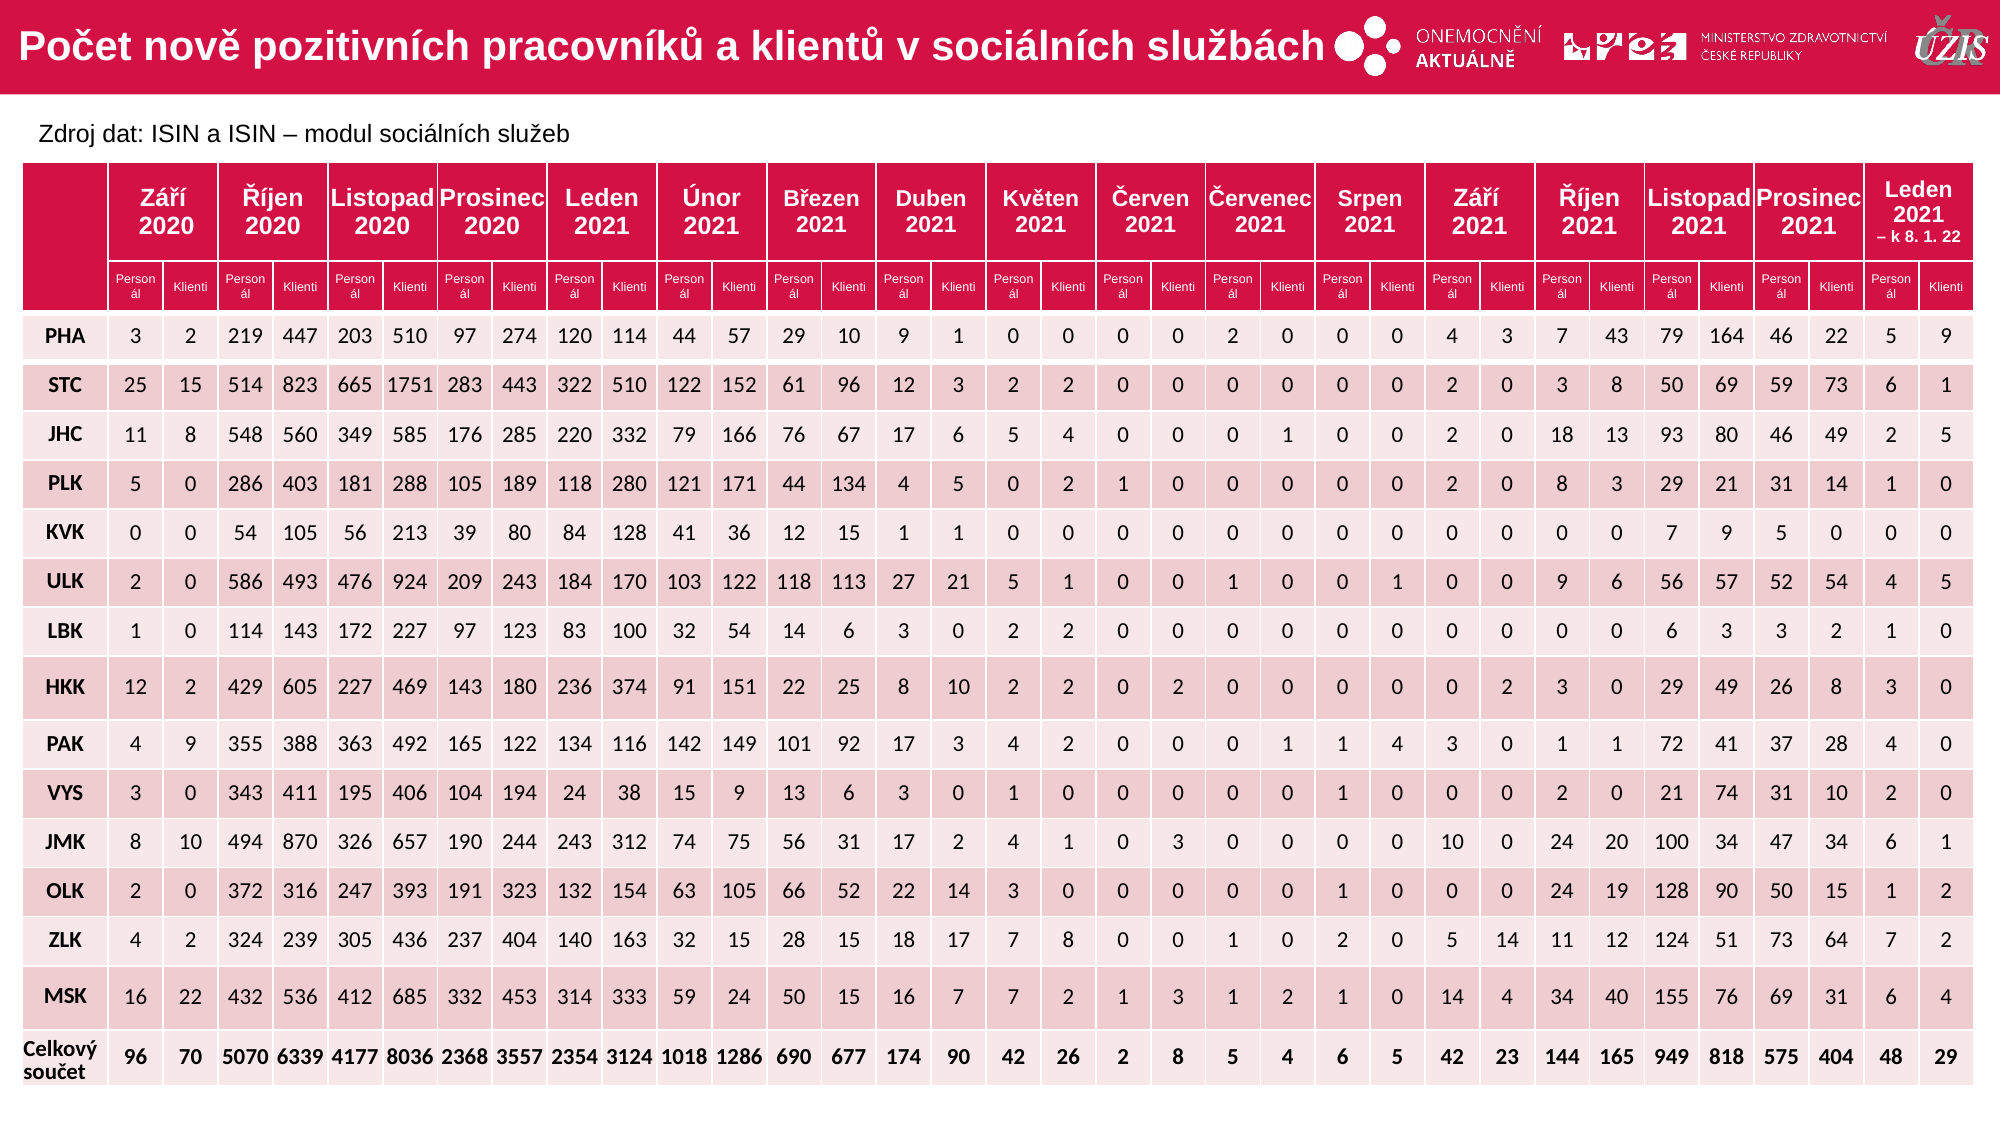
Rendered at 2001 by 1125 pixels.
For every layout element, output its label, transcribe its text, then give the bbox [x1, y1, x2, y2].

table_header Srpen 2021 [1316, 163, 1424, 260]
table_cell 79 [658, 412, 711, 459]
table_cell 2 [1042, 461, 1095, 508]
table_cell 1 [1206, 967, 1260, 1029]
table_cell 9 [1536, 559, 1589, 606]
table_cell Personál [1206, 262, 1260, 310]
table_cell 312 [603, 819, 656, 867]
table_cell 1 [987, 770, 1040, 818]
table_cell 605 [274, 657, 327, 719]
table_cell 101 [768, 721, 821, 768]
table_cell Klienti [713, 262, 766, 310]
table_cell 4 [109, 917, 162, 965]
table_cell 6 [1865, 967, 1918, 1029]
table_cell 3 [109, 770, 162, 818]
table_cell 7 [987, 967, 1040, 1029]
table_cell PLK [23, 461, 107, 508]
table_cell 2354 [548, 1031, 601, 1085]
table_cell Klienti [1481, 262, 1534, 310]
table_cell 143 [274, 608, 327, 655]
table_header [23, 163, 107, 261]
table_cell Personál [1426, 262, 1479, 310]
table_cell 560 [274, 412, 327, 459]
table_cell 64 [1810, 917, 1863, 965]
table_cell 15 [822, 967, 875, 1029]
table_cell 12 [1590, 917, 1644, 965]
table_cell 3 [1481, 316, 1534, 359]
table_cell 6339 [274, 1031, 327, 1085]
table_cell 0 [1152, 559, 1205, 606]
table_cell 105 [274, 510, 327, 557]
table_cell 90 [1700, 868, 1753, 916]
table_cell 26 [1755, 657, 1808, 719]
table_cell 2 [932, 819, 985, 867]
table_cell 114 [603, 316, 656, 359]
table_cell 363 [329, 721, 382, 768]
table_cell 0 [1152, 917, 1205, 965]
table_cell 0 [1261, 316, 1314, 359]
table_cell 0 [1481, 461, 1534, 508]
table_cell 165 [438, 721, 491, 768]
table_cell 453 [493, 967, 546, 1029]
table_cell Personál [219, 262, 272, 310]
table_cell 4177 [329, 1031, 382, 1085]
table_cell 70 [164, 1031, 217, 1085]
table_cell 0 [1206, 657, 1260, 719]
table_cell 25 [822, 657, 875, 719]
table_cell 0 [164, 868, 217, 916]
table_cell 333 [603, 967, 656, 1029]
table_cell 8 [877, 657, 930, 719]
table_cell Personál [1645, 262, 1698, 310]
table_cell 239 [274, 917, 327, 965]
table_cell Klienti [1810, 262, 1863, 310]
table_cell 31 [1810, 967, 1863, 1029]
table_cell 28 [1810, 721, 1863, 768]
table_cell 3 [109, 316, 162, 359]
table_cell 0 [932, 770, 985, 818]
table_cell 0 [987, 316, 1040, 359]
table_cell 247 [329, 868, 382, 916]
table_cell 0 [1481, 608, 1534, 655]
table_cell 1 [1865, 608, 1918, 655]
table_cell 14 [768, 608, 821, 655]
table_cell 0 [1316, 608, 1369, 655]
table_cell 0 [1097, 316, 1150, 359]
table_cell 134 [548, 721, 601, 768]
table_cell 1 [1261, 412, 1314, 459]
table_cell 388 [274, 721, 327, 768]
table_cell 0 [1261, 461, 1314, 508]
table_cell PAK [23, 721, 107, 768]
table_cell 170 [603, 559, 656, 606]
table_cell 22 [164, 967, 217, 1029]
table_cell 0 [109, 510, 162, 557]
table_cell 8036 [384, 1031, 437, 1085]
table_cell 72 [1645, 721, 1698, 768]
table_cell 6 [1590, 559, 1644, 606]
table_cell 0 [1152, 365, 1205, 410]
table_cell 0 [1590, 657, 1644, 719]
table_cell 0 [1206, 721, 1260, 768]
table_cell 4 [1481, 967, 1534, 1029]
table_cell 8 [164, 412, 217, 459]
table_cell 0 [1371, 608, 1424, 655]
table_cell 0 [1261, 608, 1314, 655]
table_cell 5 [1371, 1031, 1424, 1085]
table_cell 155 [1645, 967, 1698, 1029]
table_cell 3 [1590, 461, 1644, 508]
table_cell 5 [987, 559, 1040, 606]
table_cell 1 [1590, 721, 1644, 768]
table_cell 372 [219, 868, 272, 916]
table_cell 1 [1097, 967, 1150, 1029]
table_cell Personál [1097, 262, 1150, 310]
table_cell 122 [713, 559, 766, 606]
table_cell 96 [822, 365, 875, 410]
table_cell 3 [1152, 819, 1205, 867]
table_cell 0 [164, 510, 217, 557]
table_cell 0 [1261, 510, 1314, 557]
table_cell 31 [822, 819, 875, 867]
table_cell 174 [877, 1031, 930, 1085]
table_cell 447 [274, 316, 327, 359]
table_cell 0 [1261, 819, 1314, 867]
table_header Říjen 2020 [219, 163, 327, 260]
table_cell 128 [603, 510, 656, 557]
table_cell 10 [822, 316, 875, 359]
table_cell 11 [109, 412, 162, 459]
table_cell Klienti [164, 262, 217, 310]
table_cell 2 [164, 917, 217, 965]
table_cell 2 [1042, 608, 1095, 655]
table_cell 100 [1645, 819, 1698, 867]
table_cell 0 [1426, 510, 1479, 557]
picture [1915, 15, 1989, 66]
table_cell 18 [877, 917, 930, 965]
table_cell 120 [548, 316, 601, 359]
table_cell 432 [219, 967, 272, 1029]
table_cell 6 [1865, 819, 1918, 867]
table_cell 166 [713, 412, 766, 459]
table_cell 349 [329, 412, 382, 459]
table_cell 1 [1920, 365, 1973, 410]
table_cell 4 [1426, 316, 1479, 359]
table_cell 39 [438, 510, 491, 557]
table_cell 2 [1426, 365, 1479, 410]
table_cell 492 [384, 721, 437, 768]
table_cell 0 [1590, 770, 1644, 818]
table_cell 1018 [658, 1031, 711, 1085]
table_cell Klienti [1042, 262, 1095, 310]
table_cell 37 [1755, 721, 1808, 768]
table_cell 2368 [438, 1031, 491, 1085]
table_cell 14 [1481, 917, 1534, 965]
table_cell 184 [548, 559, 601, 606]
table_cell 92 [822, 721, 875, 768]
table_cell 6 [1316, 1031, 1369, 1085]
table_cell 0 [1426, 770, 1479, 818]
table_cell 34 [1536, 967, 1589, 1029]
table_cell 0 [164, 770, 217, 818]
table_cell 7 [987, 917, 1040, 965]
table_cell 209 [438, 559, 491, 606]
table_cell 0 [1316, 461, 1369, 508]
table_cell 176 [438, 412, 491, 459]
table_cell 1 [1042, 819, 1095, 867]
table_cell 38 [603, 770, 656, 818]
table_cell 4 [987, 721, 1040, 768]
table_cell 42 [1426, 1031, 1479, 1085]
table_cell 0 [1097, 868, 1150, 916]
table_cell 46 [1755, 412, 1808, 459]
table_cell 3 [877, 770, 930, 818]
table_cell 74 [1700, 770, 1753, 818]
table_cell 15 [822, 510, 875, 557]
picture [1397, 16, 1542, 76]
table_cell 69 [1755, 967, 1808, 1029]
table_cell Celkový součet [23, 1031, 107, 1085]
table_cell 2 [1042, 967, 1095, 1029]
table_cell 180 [493, 657, 546, 719]
table_cell 0 [164, 559, 217, 606]
table_cell 3124 [603, 1031, 656, 1085]
table_cell 9 [877, 316, 930, 359]
table_cell 24 [713, 967, 766, 1029]
table_cell 0 [1536, 608, 1589, 655]
table_cell 2 [1042, 721, 1095, 768]
table_cell 322 [548, 365, 601, 410]
table_cell Klienti [384, 262, 437, 310]
table_cell 1 [932, 316, 985, 359]
table_cell 3 [1755, 608, 1808, 655]
table_cell 0 [1261, 917, 1314, 965]
table_cell 0 [1920, 461, 1973, 508]
table_cell 12 [768, 510, 821, 557]
table_cell 1 [1042, 559, 1095, 606]
table_cell 34 [1700, 819, 1753, 867]
table_cell 1 [1865, 461, 1918, 508]
table_cell 56 [768, 819, 821, 867]
table_cell 67 [822, 412, 875, 459]
table_cell 332 [603, 412, 656, 459]
table_cell 79 [1645, 316, 1698, 359]
table_cell 24 [1536, 819, 1589, 867]
table_cell 2 [164, 657, 217, 719]
table_cell 100 [603, 608, 656, 655]
table_cell 23 [1481, 1031, 1534, 1085]
table_cell Personál [1316, 262, 1369, 310]
table_cell 50 [768, 967, 821, 1029]
table_cell 280 [603, 461, 656, 508]
table_cell 7 [932, 967, 985, 1029]
table_cell 22 [1810, 316, 1863, 359]
table_cell 190 [438, 819, 491, 867]
table_cell 15 [164, 365, 217, 410]
table_cell 3 [1700, 608, 1753, 655]
table_cell 355 [219, 721, 272, 768]
table_cell 2 [1865, 770, 1918, 818]
table_cell 0 [1371, 819, 1424, 867]
table_header Květen 2021 [987, 163, 1095, 260]
table_cell 0 [1481, 868, 1534, 916]
table_cell 0 [932, 608, 985, 655]
table_cell 0 [1371, 657, 1424, 719]
table_cell 536 [274, 967, 327, 1029]
table_cell Personál [987, 262, 1040, 310]
table_cell 163 [603, 917, 656, 965]
table_cell Personál [768, 262, 821, 310]
table_cell 1 [1261, 721, 1314, 768]
table_cell 4 [877, 461, 930, 508]
table_cell 0 [1206, 819, 1260, 867]
table_cell 128 [1645, 868, 1698, 916]
table_cell 2 [1042, 365, 1095, 410]
table_cell 2 [1261, 967, 1314, 1029]
table_cell 585 [384, 412, 437, 459]
table_cell 3 [1536, 365, 1589, 410]
table_cell 5 [1206, 1031, 1260, 1085]
table_cell 56 [329, 510, 382, 557]
table_cell 3 [987, 868, 1040, 916]
table_cell 189 [493, 461, 546, 508]
table_cell 5 [932, 461, 985, 508]
table_cell 0 [1261, 657, 1314, 719]
table_cell Klienti [822, 262, 875, 310]
table_cell 1 [877, 510, 930, 557]
table_cell LBK [23, 608, 107, 655]
table_cell 1 [1206, 559, 1260, 606]
table_cell 0 [1042, 316, 1095, 359]
table_cell 393 [384, 868, 437, 916]
table_cell 17 [932, 917, 985, 965]
table_cell 243 [493, 559, 546, 606]
table_cell 5 [1920, 559, 1973, 606]
table_cell 22 [877, 868, 930, 916]
table_cell 2 [1920, 917, 1973, 965]
table_cell 677 [822, 1031, 875, 1085]
table_cell VYS [23, 770, 107, 818]
table_cell 203 [329, 316, 382, 359]
table_header Únor 2021 [658, 163, 766, 260]
table_cell 406 [384, 770, 437, 818]
table_cell 59 [1755, 365, 1808, 410]
table_cell 326 [329, 819, 382, 867]
table_cell 818 [1700, 1031, 1753, 1085]
table_cell 586 [219, 559, 272, 606]
table_cell 690 [768, 1031, 821, 1085]
table_cell 4 [1042, 412, 1095, 459]
table_cell 0 [1920, 721, 1973, 768]
table_cell 1 [109, 608, 162, 655]
table_cell 0 [1481, 819, 1534, 867]
table_header Červen 2021 [1097, 163, 1205, 260]
table_cell 10 [1810, 770, 1863, 818]
table_cell 1 [1536, 721, 1589, 768]
table_cell 286 [219, 461, 272, 508]
table_cell 412 [329, 967, 382, 1029]
table_cell 44 [768, 461, 821, 508]
table_cell 0 [1261, 365, 1314, 410]
table_cell 21 [1645, 770, 1698, 818]
table_cell 510 [603, 365, 656, 410]
table_cell 14 [1426, 967, 1479, 1029]
table_cell 10 [1426, 819, 1479, 867]
table_cell 0 [1206, 412, 1260, 459]
table_cell 140 [548, 917, 601, 965]
table_header Září 2020 [109, 163, 217, 260]
table_cell 80 [493, 510, 546, 557]
table_cell 510 [384, 316, 437, 359]
table_cell OLK [23, 868, 107, 916]
table_cell 93 [1645, 412, 1698, 459]
table_cell 73 [1810, 365, 1863, 410]
table_cell 2 [1920, 868, 1973, 916]
table_cell 0 [1097, 608, 1150, 655]
table_cell 575 [1755, 1031, 1808, 1085]
table_cell 4 [109, 721, 162, 768]
table_cell 0 [1371, 412, 1424, 459]
table_cell 0 [1920, 608, 1973, 655]
table_cell 8 [1810, 657, 1863, 719]
table_cell 16 [109, 967, 162, 1029]
table_cell 2 [109, 559, 162, 606]
table_cell 76 [768, 412, 821, 459]
table_cell 5 [1865, 316, 1918, 359]
table_cell 0 [1371, 461, 1424, 508]
table_cell 2 [1316, 917, 1369, 965]
table_cell 316 [274, 868, 327, 916]
table_cell 105 [713, 868, 766, 916]
table_cell 3 [932, 721, 985, 768]
table_cell 96 [109, 1031, 162, 1085]
table_cell 476 [329, 559, 382, 606]
table_cell 42 [987, 1031, 1040, 1085]
table_cell 122 [658, 365, 711, 410]
table_cell 0 [1920, 657, 1973, 719]
table_cell 0 [1371, 967, 1424, 1029]
table_cell 0 [1371, 316, 1424, 359]
table_cell 66 [768, 868, 821, 916]
table_cell 514 [219, 365, 272, 410]
table_cell 31 [1755, 461, 1808, 508]
table_cell 47 [1755, 819, 1808, 867]
table_cell 134 [822, 461, 875, 508]
table_cell 0 [1152, 510, 1205, 557]
table_cell 118 [548, 461, 601, 508]
table_cell 493 [274, 559, 327, 606]
table_cell Klienti [1700, 262, 1753, 310]
table_cell 5 [987, 412, 1040, 459]
table_cell 12 [109, 657, 162, 719]
table_cell 113 [822, 559, 875, 606]
table_cell 54 [219, 510, 272, 557]
table_cell Klienti [1261, 262, 1314, 310]
table_cell 17 [877, 721, 930, 768]
table_cell 0 [1261, 868, 1314, 916]
table_cell 305 [329, 917, 382, 965]
table_cell 288 [384, 461, 437, 508]
table_cell 0 [1206, 868, 1260, 916]
table_cell 0 [1316, 559, 1369, 606]
table_cell 13 [768, 770, 821, 818]
table_cell 3 [1865, 657, 1918, 719]
table_cell 32 [658, 917, 711, 965]
table_cell 227 [384, 608, 437, 655]
table_cell 143 [438, 657, 491, 719]
table_cell 132 [548, 868, 601, 916]
table_cell 0 [1810, 510, 1863, 557]
table_cell 332 [438, 967, 491, 1029]
table_cell 0 [1316, 316, 1369, 359]
table_cell 0 [164, 608, 217, 655]
table_cell MSK [23, 967, 107, 1029]
table_cell 0 [1316, 412, 1369, 459]
table_cell 10 [164, 819, 217, 867]
table_cell 164 [1700, 316, 1753, 359]
table_cell 0 [1042, 510, 1095, 557]
table_cell 404 [1810, 1031, 1863, 1085]
table_cell 50 [1645, 365, 1698, 410]
table_cell Personál [1536, 262, 1589, 310]
table_cell 0 [1152, 608, 1205, 655]
table_cell 0 [1426, 608, 1479, 655]
table_cell 6 [1645, 608, 1698, 655]
table_cell 6 [822, 770, 875, 818]
table_cell Klienti [1920, 262, 1973, 310]
table_cell 5 [109, 461, 162, 508]
table_cell 403 [274, 461, 327, 508]
table_cell 24 [548, 770, 601, 818]
table_cell 56 [1645, 559, 1698, 606]
table_cell 1 [1316, 770, 1369, 818]
table_cell 195 [329, 770, 382, 818]
table_cell 1 [1316, 868, 1369, 916]
table_cell 0 [1426, 868, 1479, 916]
table_cell 8 [1042, 917, 1095, 965]
table_cell 0 [1206, 770, 1260, 818]
table_cell 2 [109, 868, 162, 916]
table_cell 69 [1700, 365, 1753, 410]
table_cell 2 [1865, 412, 1918, 459]
table_cell 5 [1755, 510, 1808, 557]
table_cell 4 [1261, 1031, 1314, 1085]
table_cell 0 [1152, 770, 1205, 818]
table_cell 0 [1206, 461, 1260, 508]
table_cell 0 [1206, 608, 1260, 655]
table_cell 46 [1755, 316, 1808, 359]
table_cell 3 [932, 365, 985, 410]
table_cell 0 [1097, 412, 1150, 459]
table_cell 61 [768, 365, 821, 410]
table_cell 8 [1536, 461, 1589, 508]
table_cell Personál [877, 262, 930, 310]
table_cell 0 [1920, 770, 1973, 818]
table_cell 7 [1645, 510, 1698, 557]
table_cell 4 [987, 819, 1040, 867]
table_cell 1 [1371, 559, 1424, 606]
table_cell 44 [658, 316, 711, 359]
table_cell 244 [493, 819, 546, 867]
table_cell 0 [1097, 721, 1150, 768]
table_header Říjen 2021 [1536, 163, 1644, 260]
table_cell 0 [1152, 412, 1205, 459]
table_cell 50 [1755, 868, 1808, 916]
table_cell 20 [1590, 819, 1644, 867]
table_cell 165 [1590, 1031, 1644, 1085]
table_cell Personál [1755, 262, 1808, 310]
table_cell Klienti [603, 262, 656, 310]
table_cell 9 [713, 770, 766, 818]
table_cell 0 [1481, 510, 1534, 557]
table_cell 0 [1865, 510, 1918, 557]
table_cell 52 [822, 868, 875, 916]
table_cell 8 [1590, 365, 1644, 410]
table_cell 104 [438, 770, 491, 818]
table_cell 91 [658, 657, 711, 719]
table_cell 57 [1700, 559, 1753, 606]
table_cell 2 [1426, 412, 1479, 459]
table_cell 374 [603, 657, 656, 719]
table_cell 0 [164, 461, 217, 508]
table_cell ULK [23, 559, 107, 606]
table_cell 870 [274, 819, 327, 867]
table_cell 0 [1426, 657, 1479, 719]
table_cell 181 [329, 461, 382, 508]
table_cell 15 [822, 917, 875, 965]
table_cell 314 [548, 967, 601, 1029]
table_cell 0 [1426, 559, 1479, 606]
table_cell 236 [548, 657, 601, 719]
table_cell 29 [768, 316, 821, 359]
table_cell 15 [1810, 868, 1863, 916]
table_cell Klienti [1152, 262, 1205, 310]
table_cell 0 [1371, 868, 1424, 916]
table_cell 24 [1536, 868, 1589, 916]
table_cell 685 [384, 967, 437, 1029]
table_cell 0 [987, 510, 1040, 557]
table_cell 97 [438, 608, 491, 655]
table_cell 154 [603, 868, 656, 916]
table_cell 6 [932, 412, 985, 459]
table_cell 283 [438, 365, 491, 410]
table_cell 1751 [384, 365, 437, 410]
table_cell 323 [493, 868, 546, 916]
table_cell 949 [1645, 1031, 1698, 1085]
table_cell 237 [438, 917, 491, 965]
table_cell 220 [548, 412, 601, 459]
table_cell 243 [548, 819, 601, 867]
picture [1563, 31, 1888, 60]
table_cell Klienti [274, 262, 327, 310]
table_cell 83 [548, 608, 601, 655]
table_cell ZLK [23, 917, 107, 965]
table_cell 0 [1316, 657, 1369, 719]
table_cell 13 [1590, 412, 1644, 459]
table_cell 172 [329, 608, 382, 655]
table_cell 6 [822, 608, 875, 655]
table_cell 73 [1755, 917, 1808, 965]
table_cell 63 [658, 868, 711, 916]
table_cell 2 [1097, 1031, 1150, 1085]
table_cell 14 [932, 868, 985, 916]
table_cell 0 [1481, 559, 1534, 606]
table_cell 144 [1536, 1031, 1589, 1085]
table_cell 75 [713, 819, 766, 867]
table_cell 1 [1316, 721, 1369, 768]
table_cell 49 [1700, 657, 1753, 719]
table_cell 3 [877, 608, 930, 655]
table_cell 49 [1810, 412, 1863, 459]
table_cell STC [23, 365, 107, 410]
table_cell KVK [23, 510, 107, 557]
table_cell JHC [23, 412, 107, 459]
table_cell 0 [1206, 510, 1260, 557]
table_cell 29 [1920, 1031, 1973, 1085]
table_cell 149 [713, 721, 766, 768]
table_cell 121 [658, 461, 711, 508]
table_cell 15 [658, 770, 711, 818]
table_cell 84 [548, 510, 601, 557]
table_cell 11 [1536, 917, 1589, 965]
table_header Březen 2021 [768, 163, 875, 260]
table_cell Personál [548, 262, 601, 310]
table_cell 0 [1097, 770, 1150, 818]
table_cell Klienti [493, 262, 546, 310]
table_cell 103 [658, 559, 711, 606]
table_cell 105 [438, 461, 491, 508]
table_cell 0 [1097, 365, 1150, 410]
table_cell PHA [23, 316, 107, 359]
table_cell Klienti [1590, 262, 1644, 310]
table_cell 32 [658, 608, 711, 655]
table_cell 2 [987, 608, 1040, 655]
table_cell 191 [438, 868, 491, 916]
table_cell Personál [329, 262, 382, 310]
table_cell 48 [1865, 1031, 1918, 1085]
table_cell Personál [109, 262, 162, 310]
table_cell 21 [932, 559, 985, 606]
table_cell 2 [1042, 657, 1095, 719]
table_cell 2 [164, 316, 217, 359]
table_cell 665 [329, 365, 382, 410]
table_cell 28 [768, 917, 821, 965]
table_header Prosinec 2020 [438, 163, 546, 260]
text_box Zdroj dat: ISIN a ISIN – modul sociálních služeb [23, 110, 587, 156]
table_cell 27 [877, 559, 930, 606]
table_cell 116 [603, 721, 656, 768]
table_cell 3 [1536, 657, 1589, 719]
table_cell 52 [1755, 559, 1808, 606]
table_cell 114 [219, 608, 272, 655]
table_cell 1 [1097, 461, 1150, 508]
table_cell 0 [1536, 510, 1589, 557]
table_cell 0 [1481, 412, 1534, 459]
table_cell 80 [1700, 412, 1753, 459]
table_cell [23, 261, 107, 310]
table_cell 4 [1865, 559, 1918, 606]
table_cell 54 [713, 608, 766, 655]
table_cell 9 [1700, 510, 1753, 557]
table_cell 19 [1590, 868, 1644, 916]
table_cell 2 [1426, 461, 1479, 508]
table_cell 404 [493, 917, 546, 965]
table_header Červenec 2021 [1206, 163, 1314, 260]
table_cell 7 [1865, 917, 1918, 965]
table_cell 9 [164, 721, 217, 768]
table_cell 657 [384, 819, 437, 867]
table_cell 3557 [493, 1031, 546, 1085]
table_cell 25 [109, 365, 162, 410]
table_cell 74 [658, 819, 711, 867]
table_header Duben 2021 [877, 163, 985, 260]
table_cell 0 [1316, 819, 1369, 867]
table_cell 16 [877, 967, 930, 1029]
table_cell 41 [1700, 721, 1753, 768]
table_cell 429 [219, 657, 272, 719]
table_cell Personál [658, 262, 711, 310]
table_cell 548 [219, 412, 272, 459]
table_cell 29 [1645, 461, 1698, 508]
table_cell 34 [1810, 819, 1863, 867]
table_cell 0 [1042, 868, 1095, 916]
table_cell 0 [1316, 365, 1369, 410]
table_cell 0 [1481, 365, 1534, 410]
table_cell 2 [1810, 608, 1863, 655]
table_cell 9 [1920, 316, 1973, 359]
table_cell 31 [1755, 770, 1808, 818]
table_cell 1 [1316, 967, 1369, 1029]
table_cell 18 [1536, 412, 1589, 459]
table_cell 17 [877, 412, 930, 459]
table_cell 151 [713, 657, 766, 719]
table_cell 17 [877, 819, 930, 867]
table_cell 274 [493, 316, 546, 359]
table_cell 1 [1865, 868, 1918, 916]
table_cell 0 [1152, 461, 1205, 508]
title Počet nově pozitivních pracovníků a klientů v sociálních službách [3, 0, 1397, 95]
table_cell 0 [1590, 510, 1644, 557]
table_cell 343 [219, 770, 272, 818]
table_cell 924 [384, 559, 437, 606]
table_cell 1 [1920, 819, 1973, 867]
table_cell 8 [109, 819, 162, 867]
table_header Leden 2021 [548, 163, 656, 260]
table_cell 3 [1426, 721, 1479, 768]
table_header Leden 2021 – k 8. 1. 22 [1865, 163, 1973, 260]
table_cell 54 [1810, 559, 1863, 606]
table_cell 4 [1865, 721, 1918, 768]
table_cell 26 [1042, 1031, 1095, 1085]
table_cell 219 [219, 316, 272, 359]
table_cell 494 [219, 819, 272, 867]
table_cell 0 [1097, 819, 1150, 867]
table_cell 411 [274, 770, 327, 818]
table_cell 10 [932, 657, 985, 719]
table_cell 0 [1097, 657, 1150, 719]
table_cell 21 [1700, 461, 1753, 508]
table_cell 57 [713, 316, 766, 359]
table_cell 0 [1152, 316, 1205, 359]
table_cell 194 [493, 770, 546, 818]
table_cell JMK [23, 819, 107, 867]
table_cell 2 [1481, 657, 1534, 719]
table_cell 142 [658, 721, 711, 768]
table_cell 2 [1152, 657, 1205, 719]
table_cell 12 [877, 365, 930, 410]
table_cell Klienti [1371, 262, 1424, 310]
table_cell 0 [1097, 510, 1150, 557]
table_cell 76 [1700, 967, 1753, 1029]
table_cell 2 [987, 657, 1040, 719]
table_cell 14 [1810, 461, 1863, 508]
table_cell 4 [1371, 721, 1424, 768]
table_cell 0 [1261, 770, 1314, 818]
table_cell 152 [713, 365, 766, 410]
table_cell 29 [1645, 657, 1698, 719]
table_cell 0 [1481, 721, 1534, 768]
table_header Listopad 2021 [1645, 163, 1753, 260]
table_cell Klienti [932, 262, 985, 310]
table_cell 171 [713, 461, 766, 508]
table_cell 0 [1152, 868, 1205, 916]
table_header Září 2021 [1426, 163, 1534, 260]
table_cell 0 [1042, 770, 1095, 818]
table_cell 0 [987, 461, 1040, 508]
table_cell 15 [713, 917, 766, 965]
table_cell 118 [768, 559, 821, 606]
table_cell 123 [493, 608, 546, 655]
table_cell 40 [1590, 967, 1644, 1029]
table_cell 1 [1206, 917, 1260, 965]
table_cell 2 [1536, 770, 1589, 818]
table_cell 0 [1152, 721, 1205, 768]
table_cell 2 [987, 365, 1040, 410]
table_cell 0 [1316, 510, 1369, 557]
table_header Prosinec 2021 [1755, 163, 1863, 260]
table_cell 0 [1261, 559, 1314, 606]
table_cell 0 [1481, 770, 1534, 818]
table_cell 0 [1371, 365, 1424, 410]
table_cell Personál [1865, 262, 1918, 310]
table_cell 41 [658, 510, 711, 557]
table_cell 5 [1920, 412, 1973, 459]
table_cell 823 [274, 365, 327, 410]
table_cell 0 [1097, 917, 1150, 965]
table_cell 4 [1920, 967, 1973, 1029]
table_cell 0 [1371, 770, 1424, 818]
table_cell 0 [1371, 510, 1424, 557]
table_cell 0 [1920, 510, 1973, 557]
table_cell 0 [1590, 608, 1644, 655]
table_cell 124 [1645, 917, 1698, 965]
table_cell 59 [658, 967, 711, 1029]
table_cell 443 [493, 365, 546, 410]
table_cell 0 [1097, 559, 1150, 606]
table_cell 7 [1536, 316, 1589, 359]
table_cell 22 [768, 657, 821, 719]
table_cell 1 [932, 510, 985, 557]
table_cell 6 [1865, 365, 1918, 410]
table_cell 5 [1426, 917, 1479, 965]
table_cell 36 [713, 510, 766, 557]
table_cell 227 [329, 657, 382, 719]
table_cell 0 [1371, 917, 1424, 965]
table_cell 3 [1152, 967, 1205, 1029]
table_cell 1286 [713, 1031, 766, 1085]
table_cell 469 [384, 657, 437, 719]
table_cell 90 [932, 1031, 985, 1085]
table_cell 285 [493, 412, 546, 459]
table_cell 0 [1206, 365, 1260, 410]
table_cell 97 [438, 316, 491, 359]
table_cell 436 [384, 917, 437, 965]
table_cell 324 [219, 917, 272, 965]
table_cell HKK [23, 657, 107, 719]
table_cell 213 [384, 510, 437, 557]
table_cell 51 [1700, 917, 1753, 965]
table_cell 8 [1152, 1031, 1205, 1085]
table_cell 5070 [219, 1031, 272, 1085]
table_header Listopad 2020 [329, 163, 437, 260]
table_cell Personál [438, 262, 491, 310]
table_cell 43 [1590, 316, 1644, 359]
table_cell 122 [493, 721, 546, 768]
table_cell 2 [1206, 316, 1260, 359]
